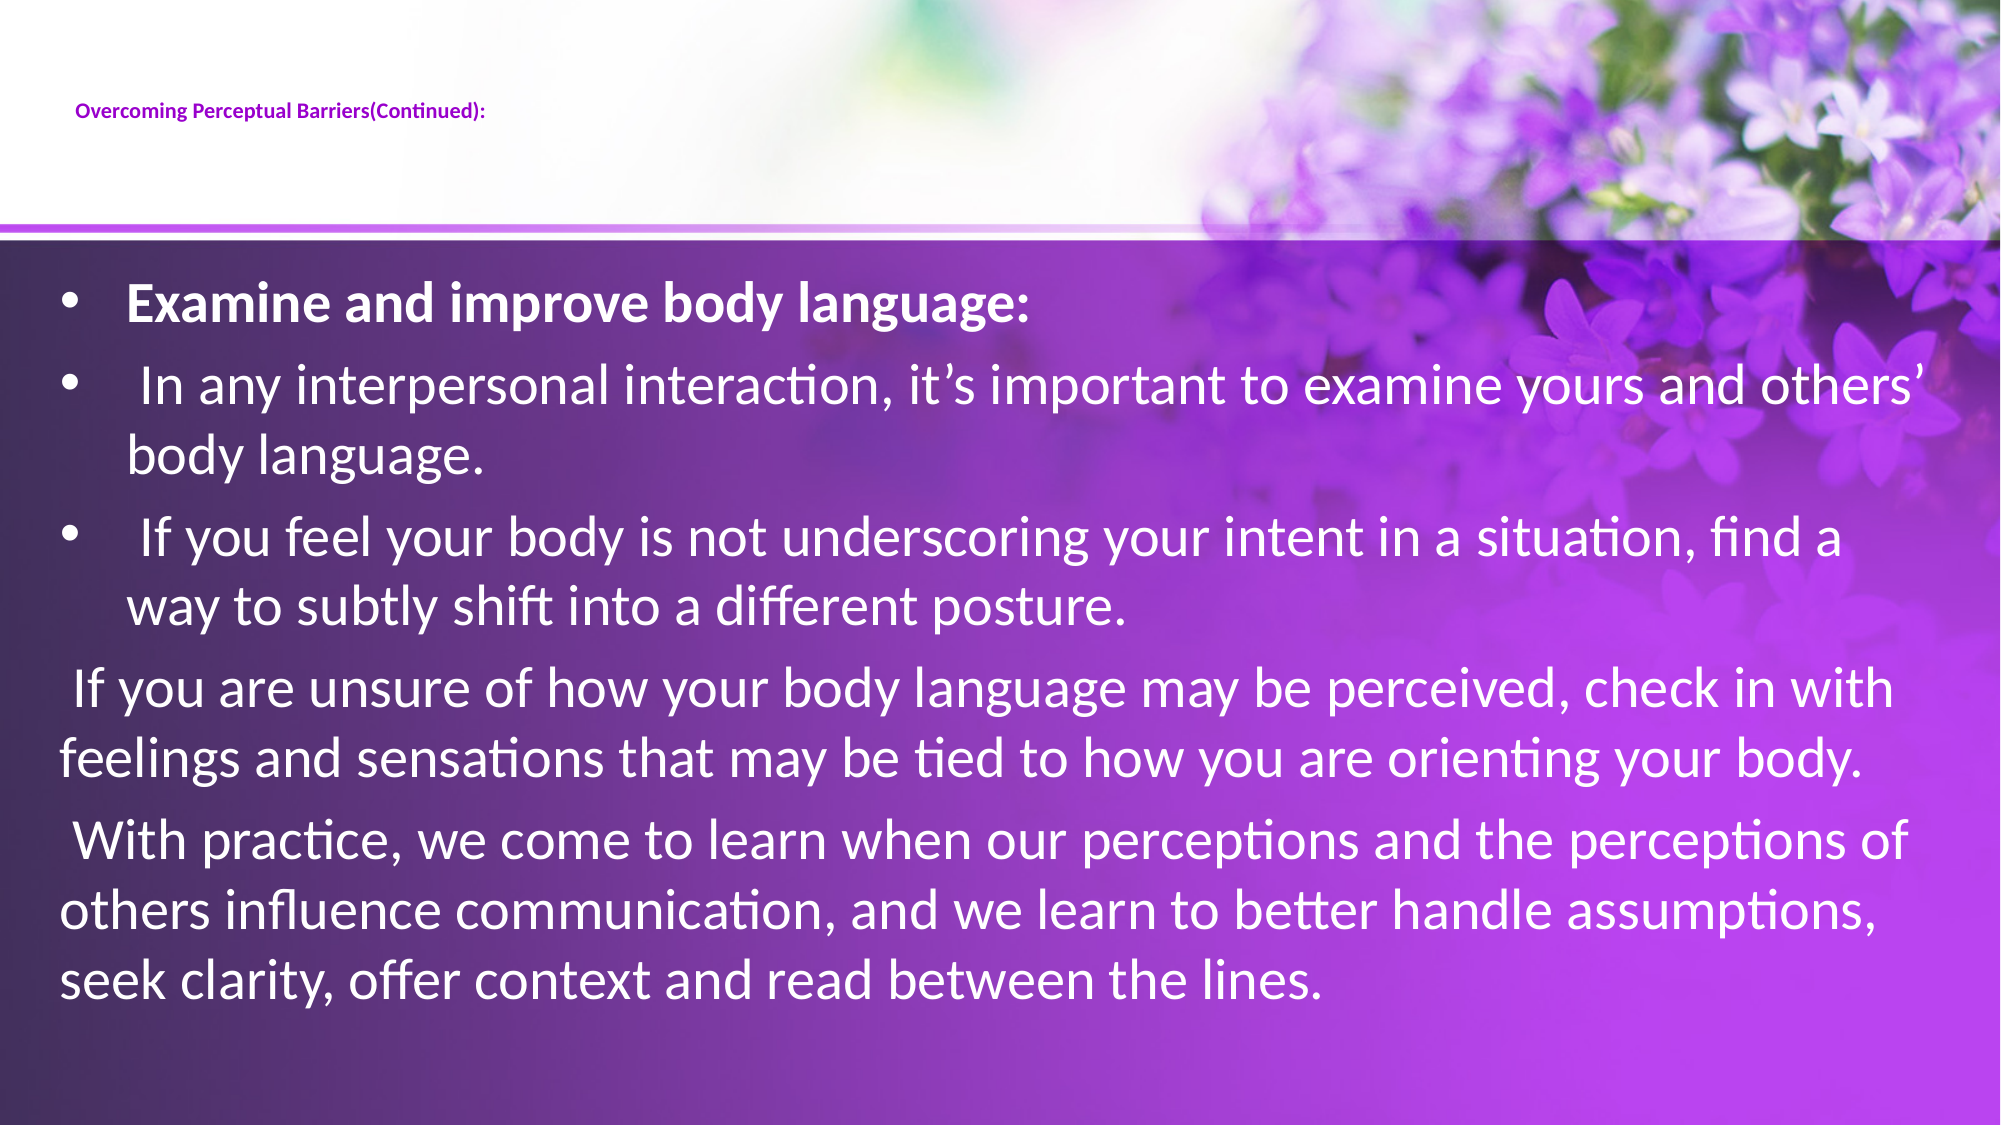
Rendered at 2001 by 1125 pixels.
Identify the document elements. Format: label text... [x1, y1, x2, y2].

list Examine and improve body language: In any interpersonal interaction, it’s important to examine yours and others’ body language. If you feel your body is not underscoring your intent in a situation, find a way to subtly shift into a different posture. If you are unsure of how your body language may be perceived, check in with feelings and sensations that may be tied to how you are orienting your body. With practice, we come to learn when our perceptions and the perceptions of others influence communication, and we learn to better handle assumptions, seek clarity, offer context and read between the lines. [41, 255, 1968, 1103]
title Overcoming Perceptual Barriers(Continued): [57, 59, 1863, 159]
picture [0, 0, 2001, 1125]
